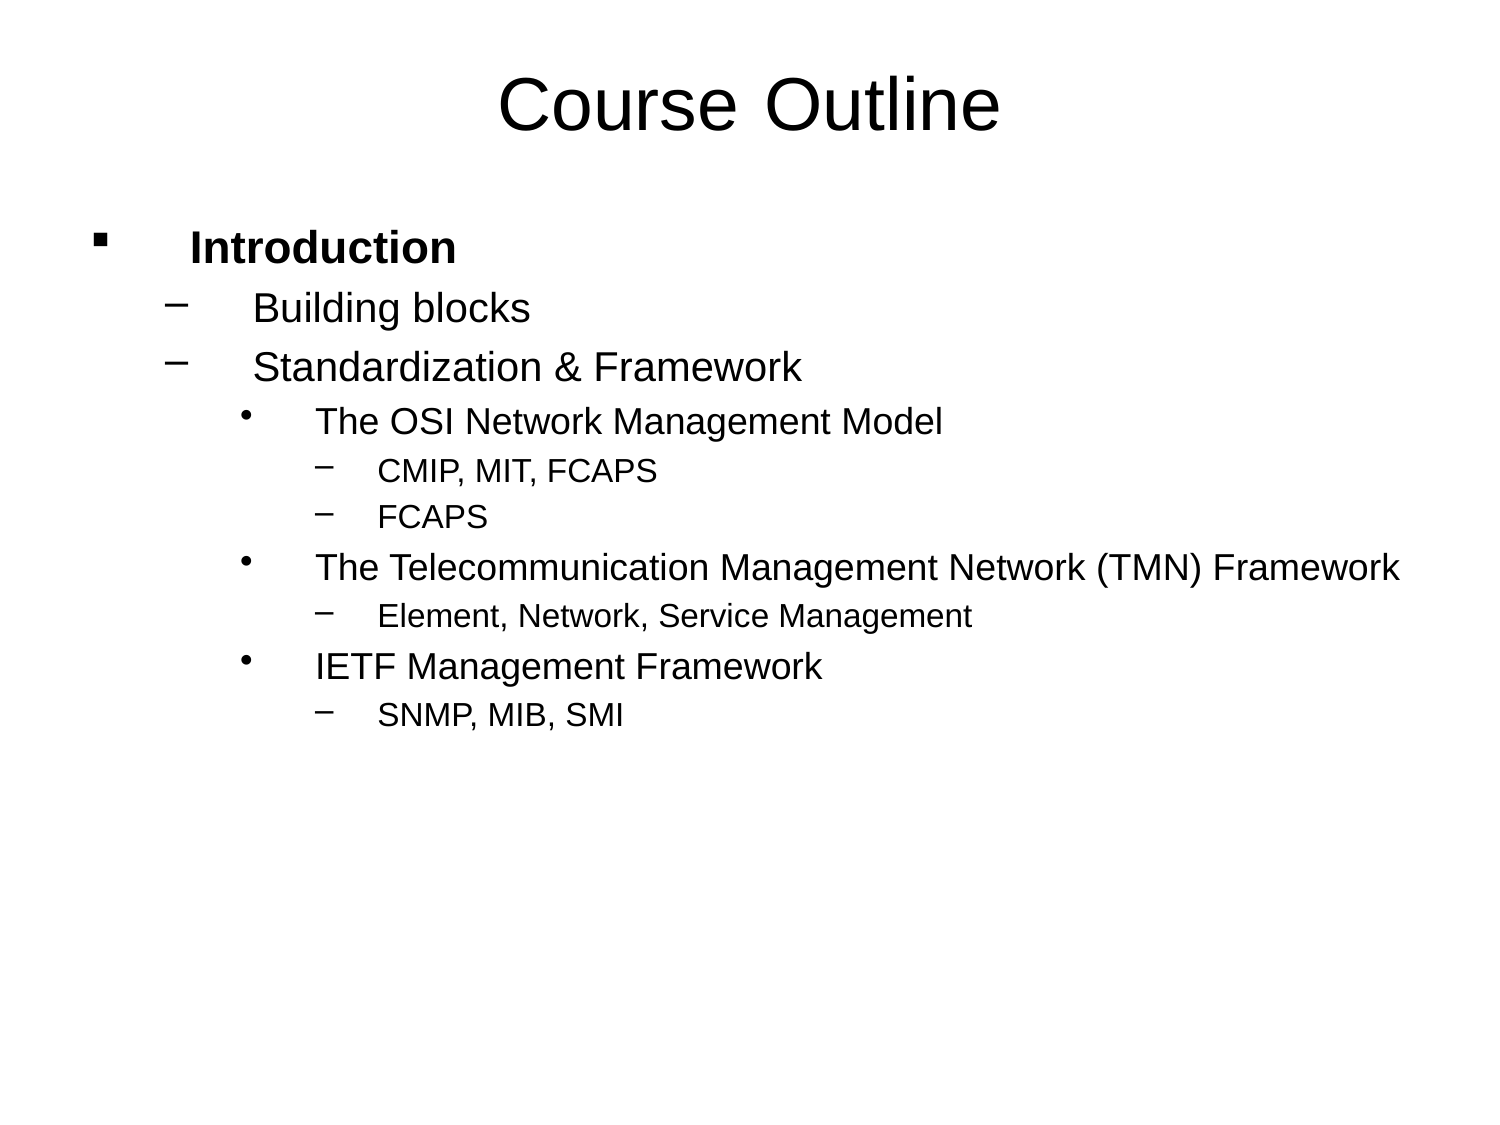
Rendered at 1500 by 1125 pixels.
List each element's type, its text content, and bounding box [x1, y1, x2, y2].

list Introduction Building blocks Standardization & Framework The OSI Network Management Model CMIP, MIT, FCAPS FCAPS The Telecommunication Management Network (TMN) Framework Element, Network, Service Management IETF Management Framework SNMP, MIB, SMI [74, 210, 1426, 876]
title Course Outline [74, 0, 1426, 188]
